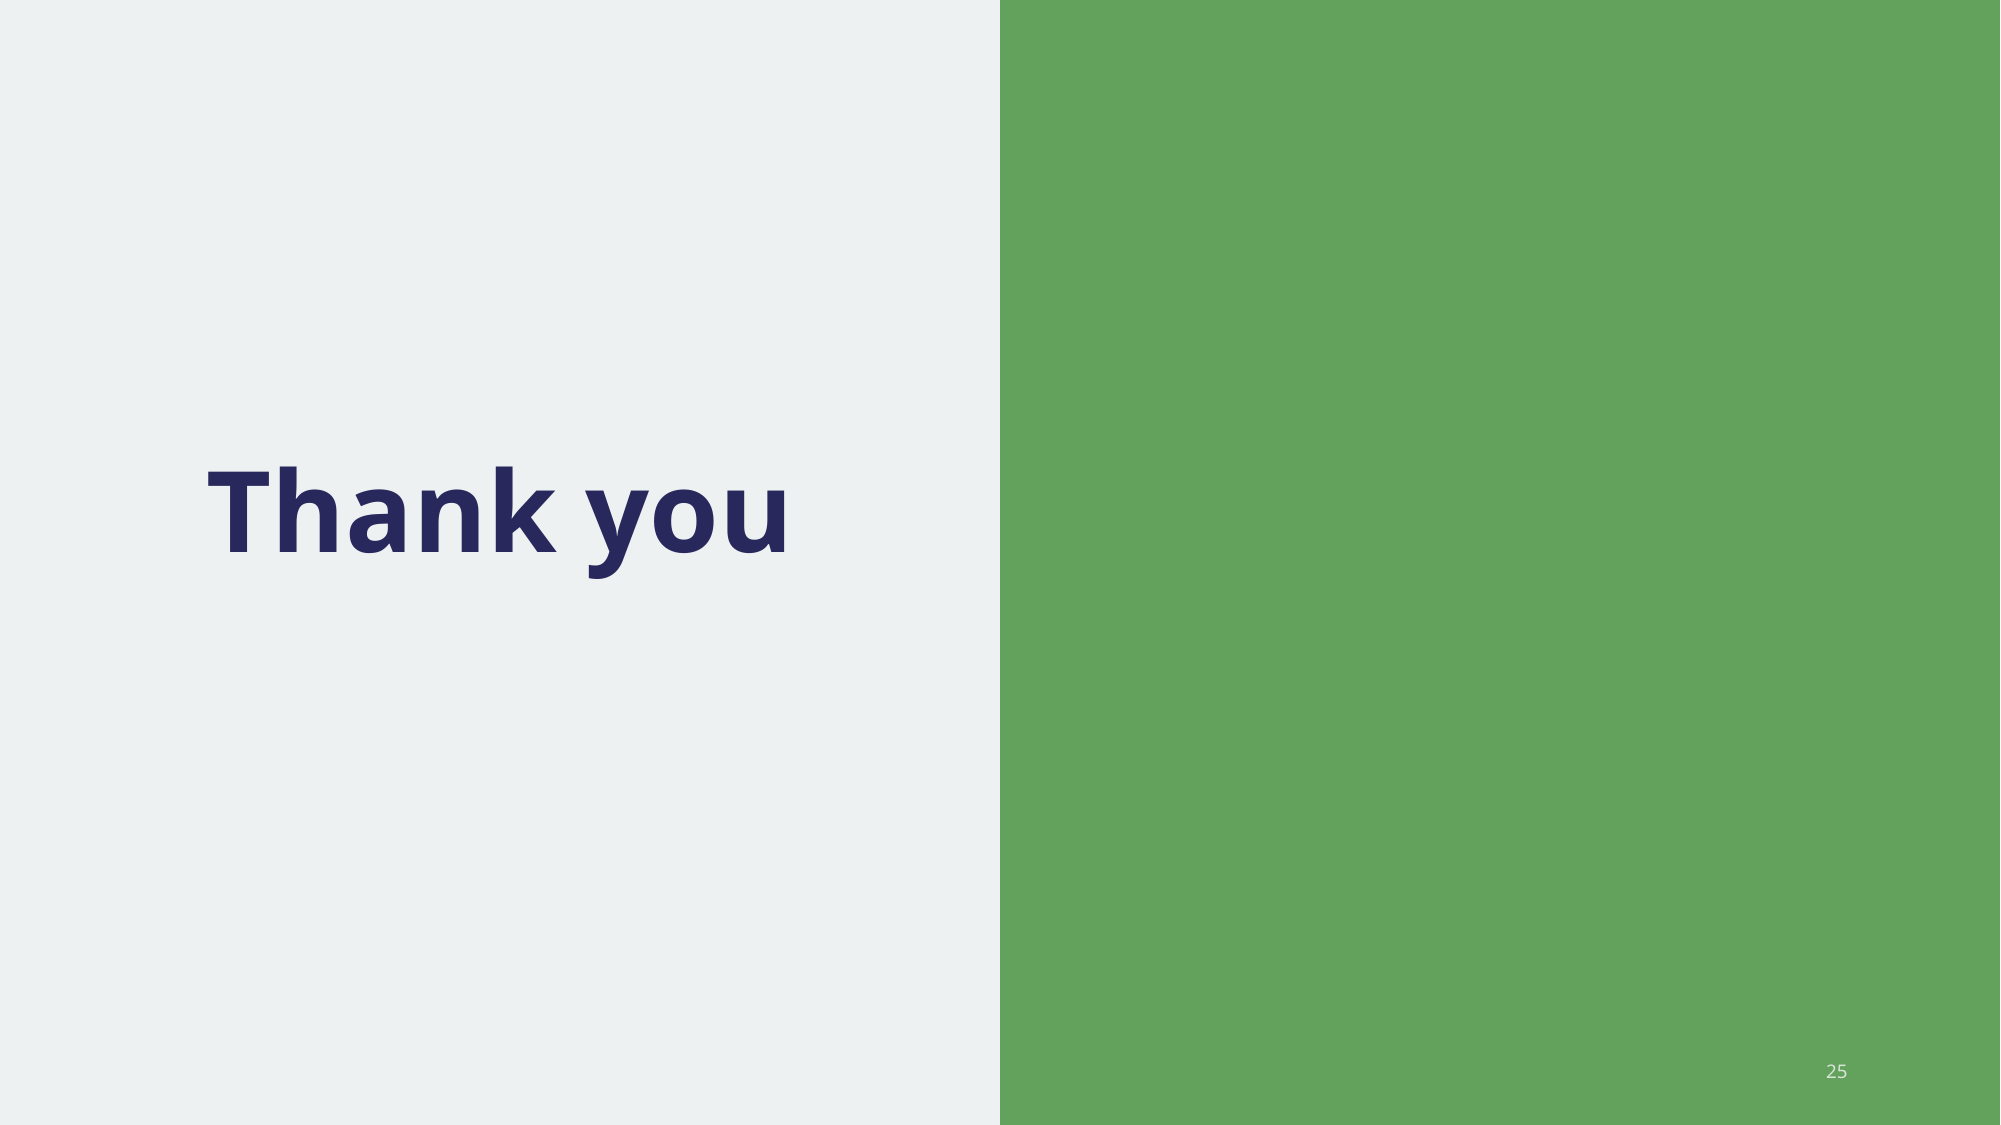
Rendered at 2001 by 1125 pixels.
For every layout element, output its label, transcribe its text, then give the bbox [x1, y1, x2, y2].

title Thank you [137, 379, 863, 652]
slide_number 25 [1412, 1042, 1863, 1103]
